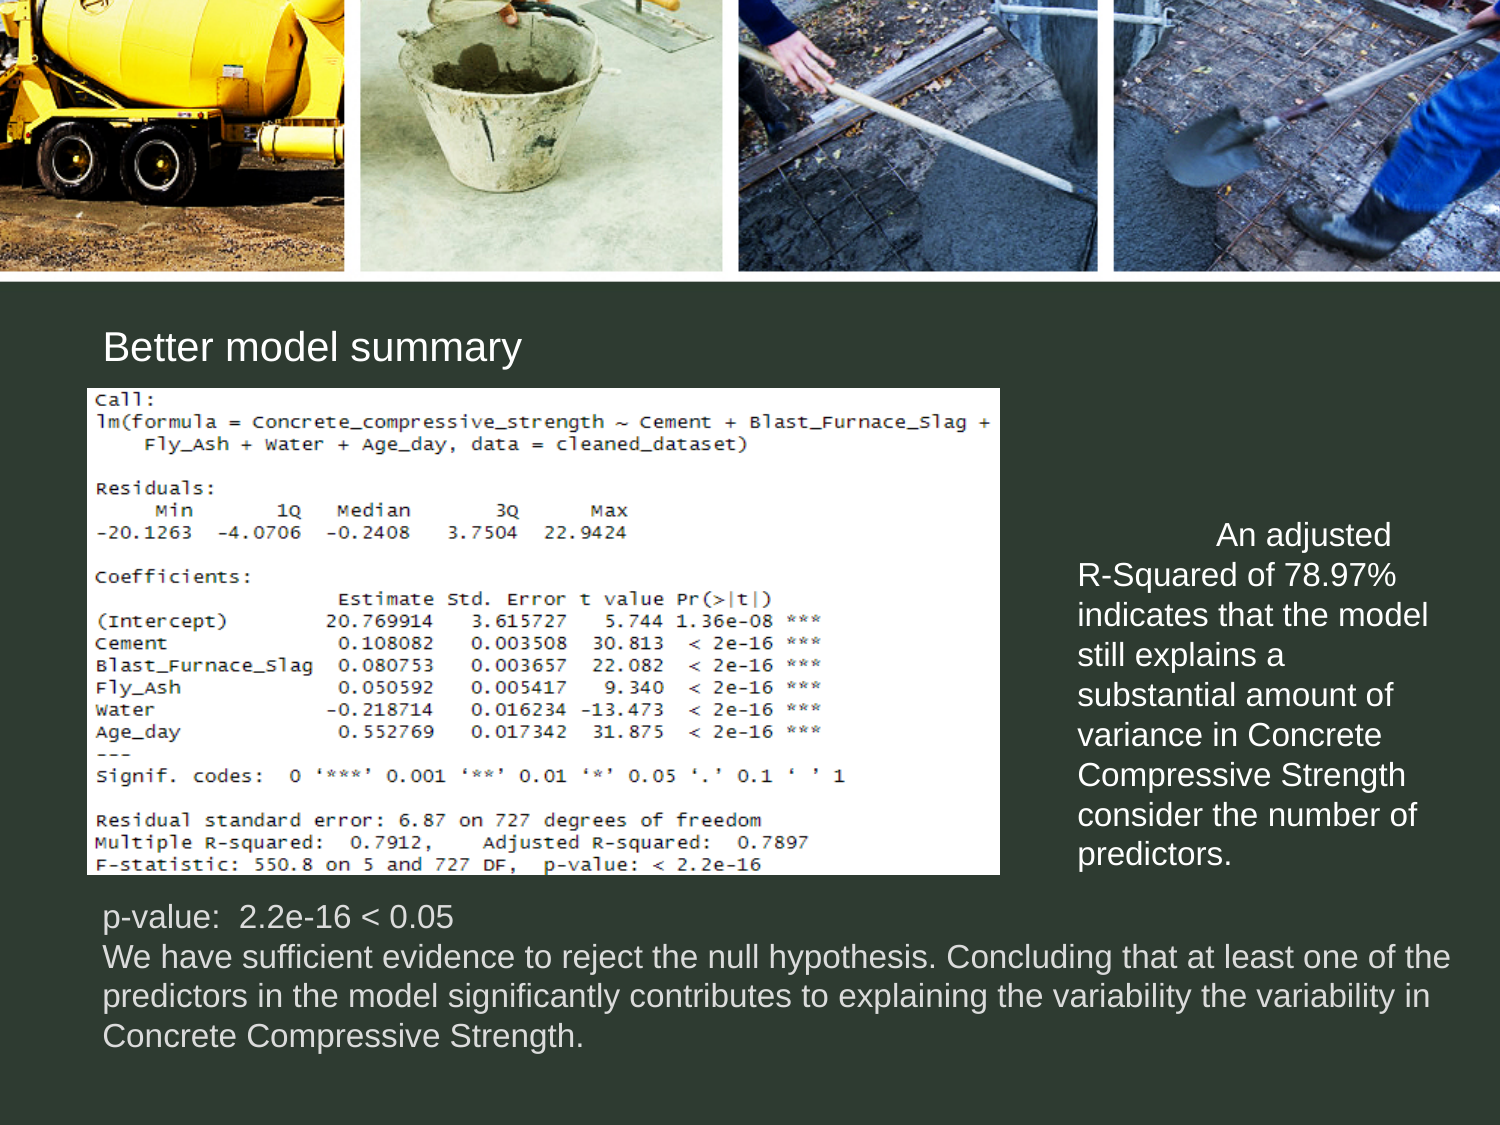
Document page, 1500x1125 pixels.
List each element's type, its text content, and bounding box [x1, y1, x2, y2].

picture [0, 0, 1500, 1125]
title Better model summary [87, 301, 1305, 390]
text_box p-value: 2.2e-16 < 0.05 We have sufficient evidence to reject the null hypothesis. Concluding that at least one of the predictors in the model significantly contributes to explaining the variability the variability in Concrete Compressive Strength. [87, 887, 1475, 1062]
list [87, 388, 1001, 876]
text_box An adjusted R-Squared of 78.97% indicates that the model still explains a substantial amount of variance in Concrete Compressive Strength consider the number of predictors. [1062, 465, 1450, 1040]
